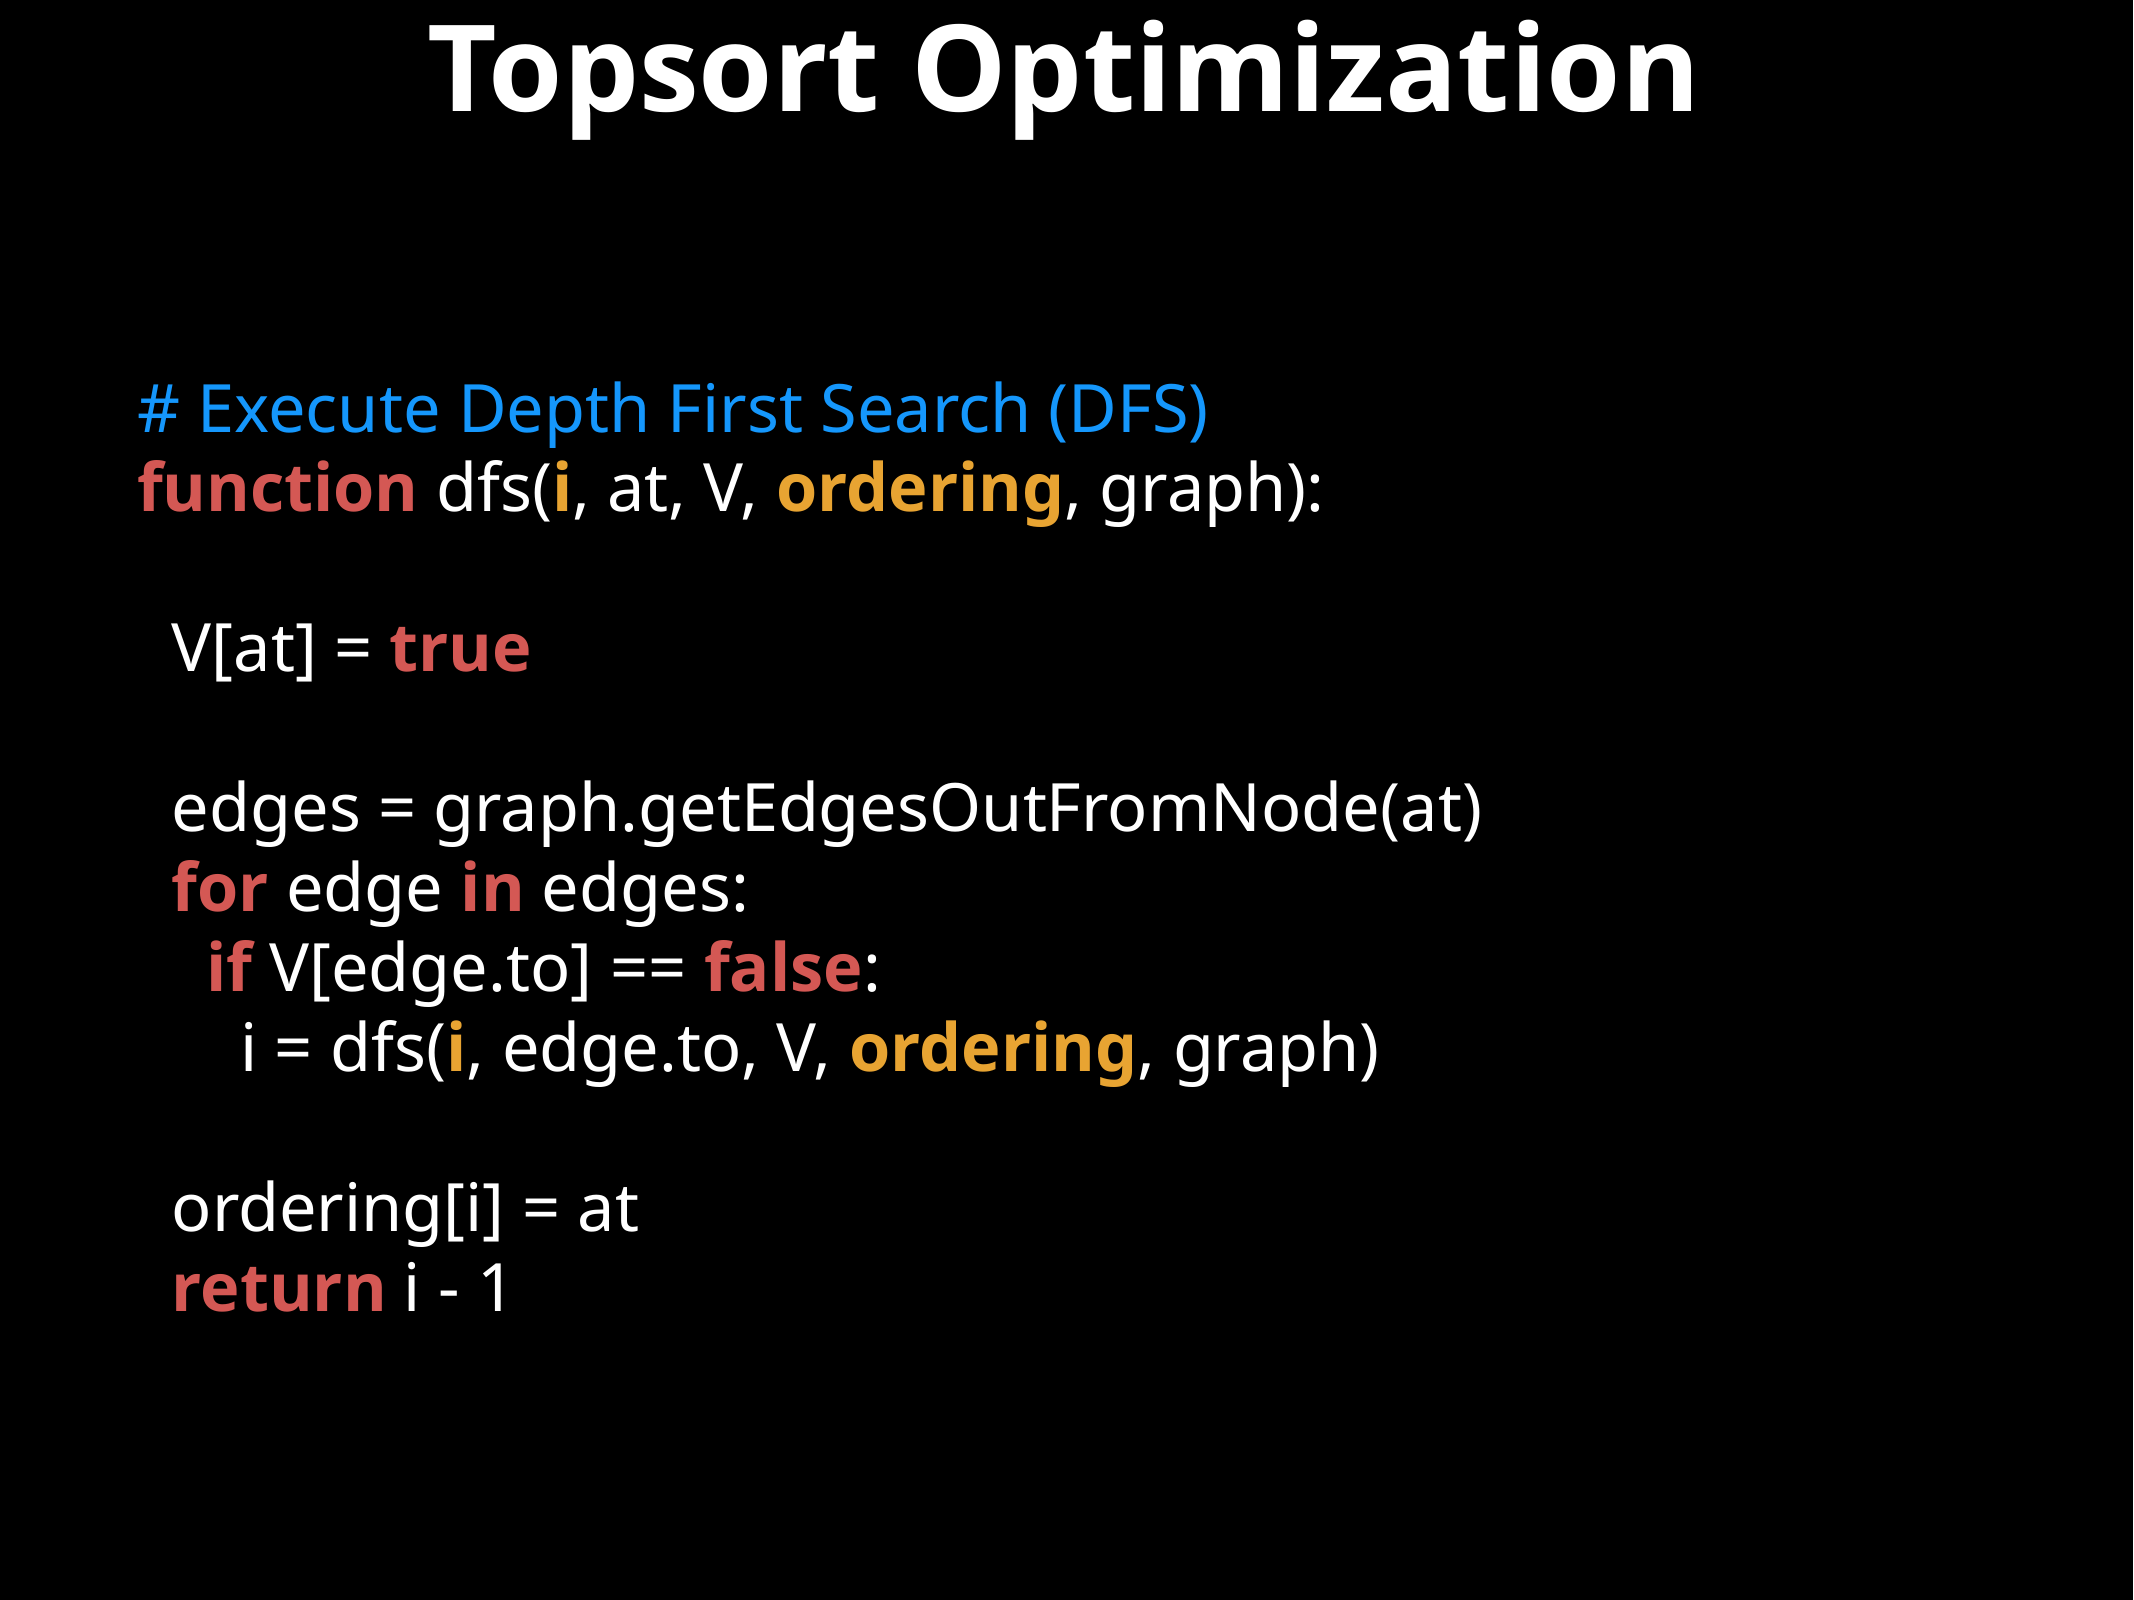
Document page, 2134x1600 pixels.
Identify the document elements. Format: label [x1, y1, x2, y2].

text_box [128, 277, 2005, 1334]
title [9, 0, 2119, 146]
